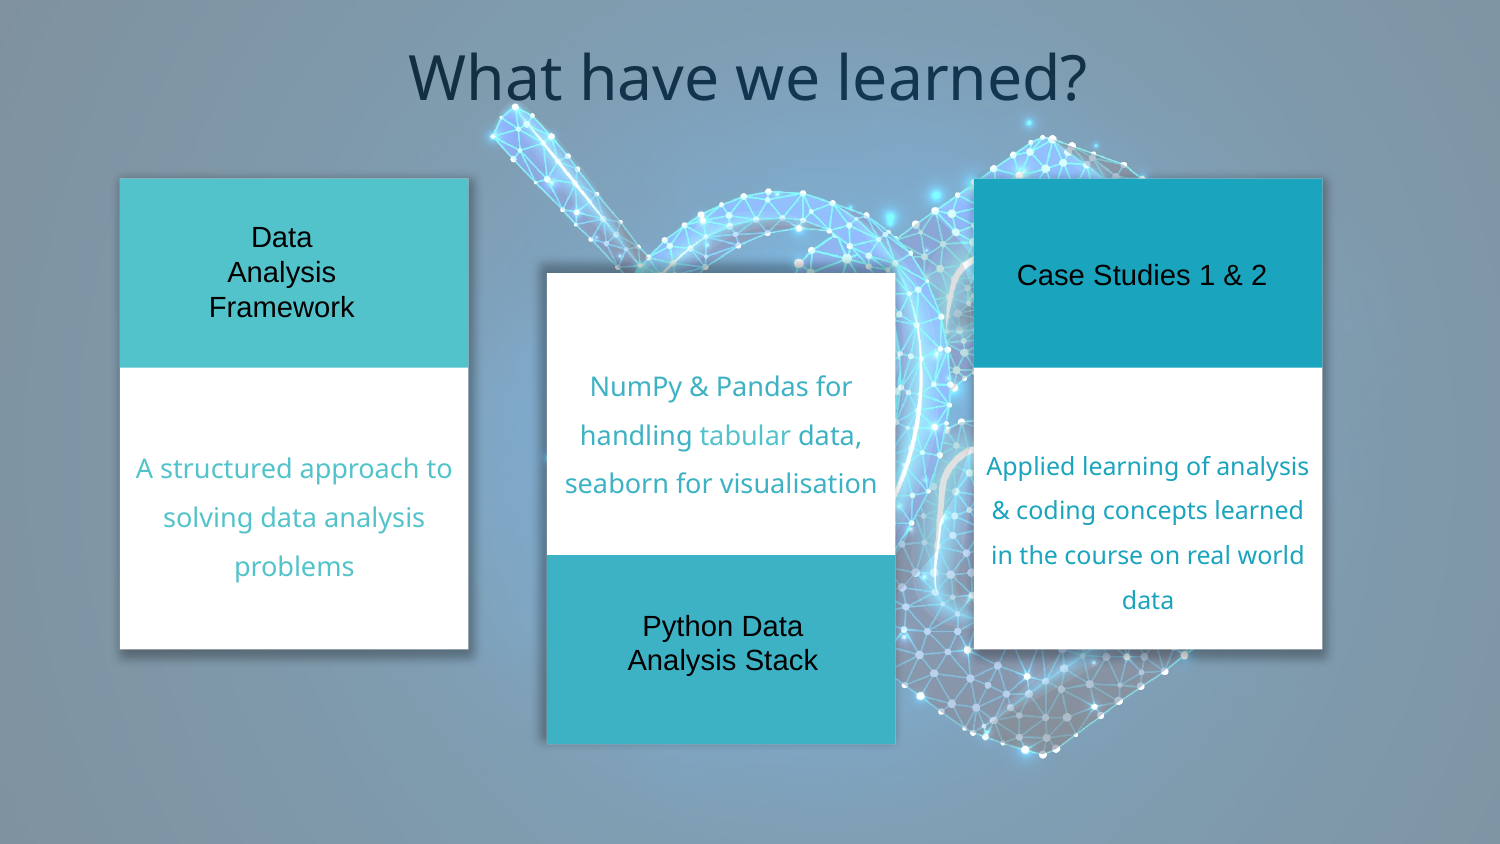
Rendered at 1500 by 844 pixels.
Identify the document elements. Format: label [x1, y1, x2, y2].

text_box [973, 178, 1323, 650]
text_box [119, 178, 469, 650]
text_box [546, 272, 896, 745]
picture [0, 0, 1500, 844]
